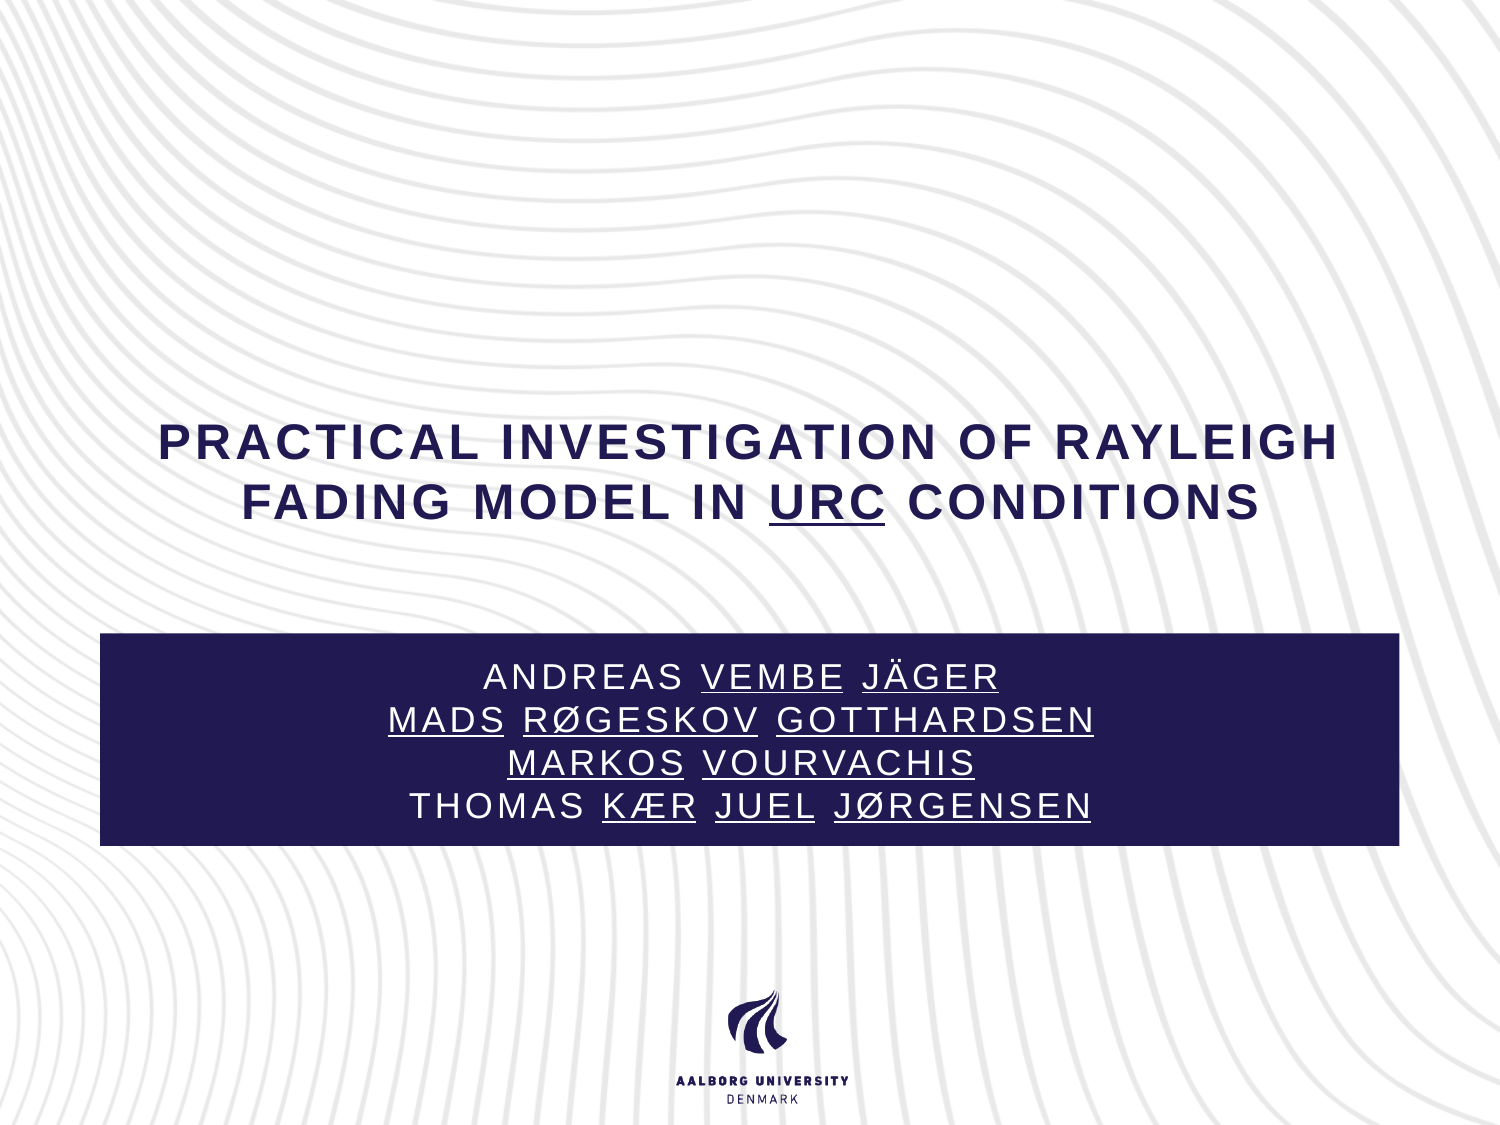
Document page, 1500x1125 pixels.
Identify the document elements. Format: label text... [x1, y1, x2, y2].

subtitle Andreas Vembe Jäger Mads Røgeskov Gotthardsen Markos Vourvachis Thomas Kær Juel Jørgensen [112, 645, 1388, 835]
title Practical investigation of Rayleigh fading model in URC conditions [112, 349, 1388, 591]
picture [661, 975, 863, 1118]
